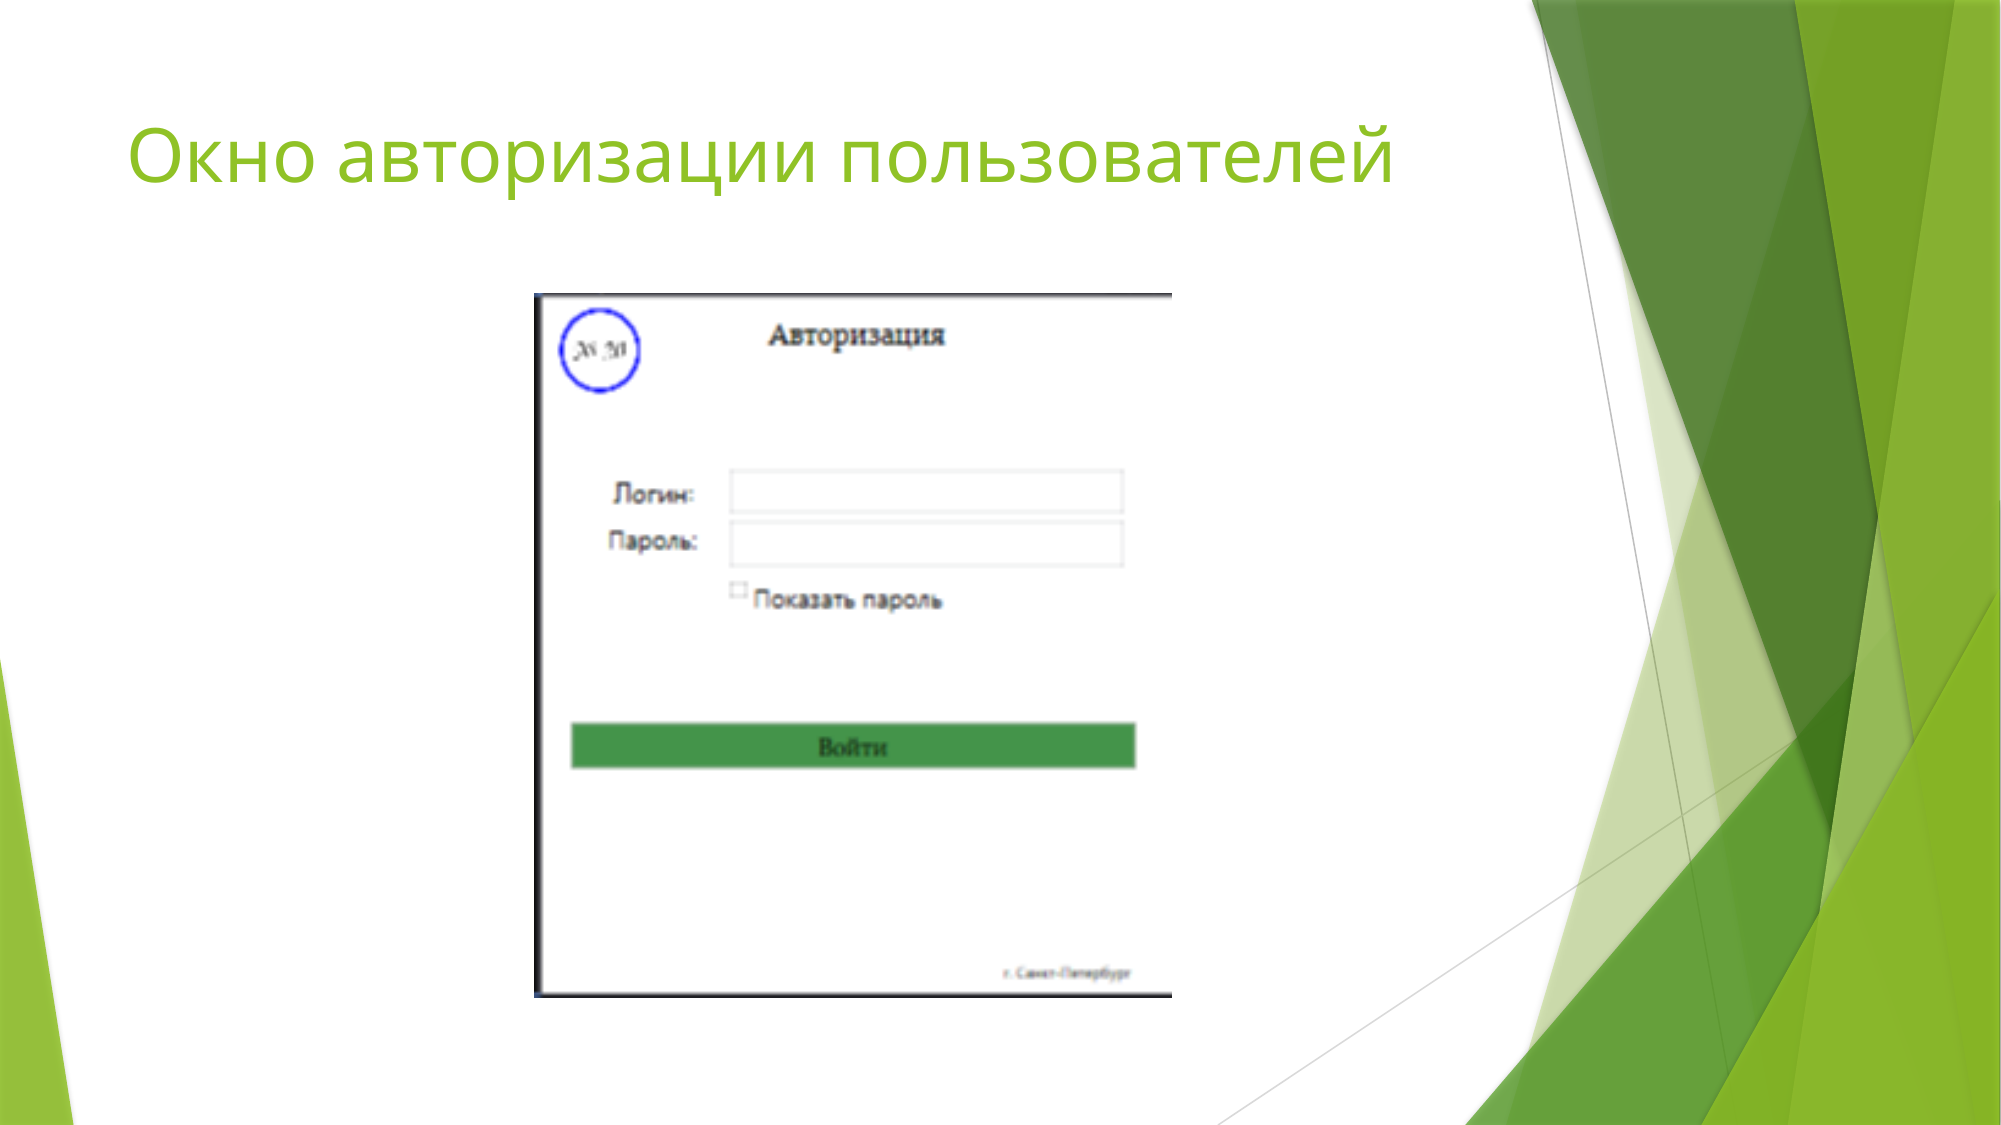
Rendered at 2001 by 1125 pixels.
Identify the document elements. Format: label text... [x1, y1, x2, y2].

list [534, 293, 1173, 999]
title Окно авторизации пользователей [111, 99, 1522, 317]
